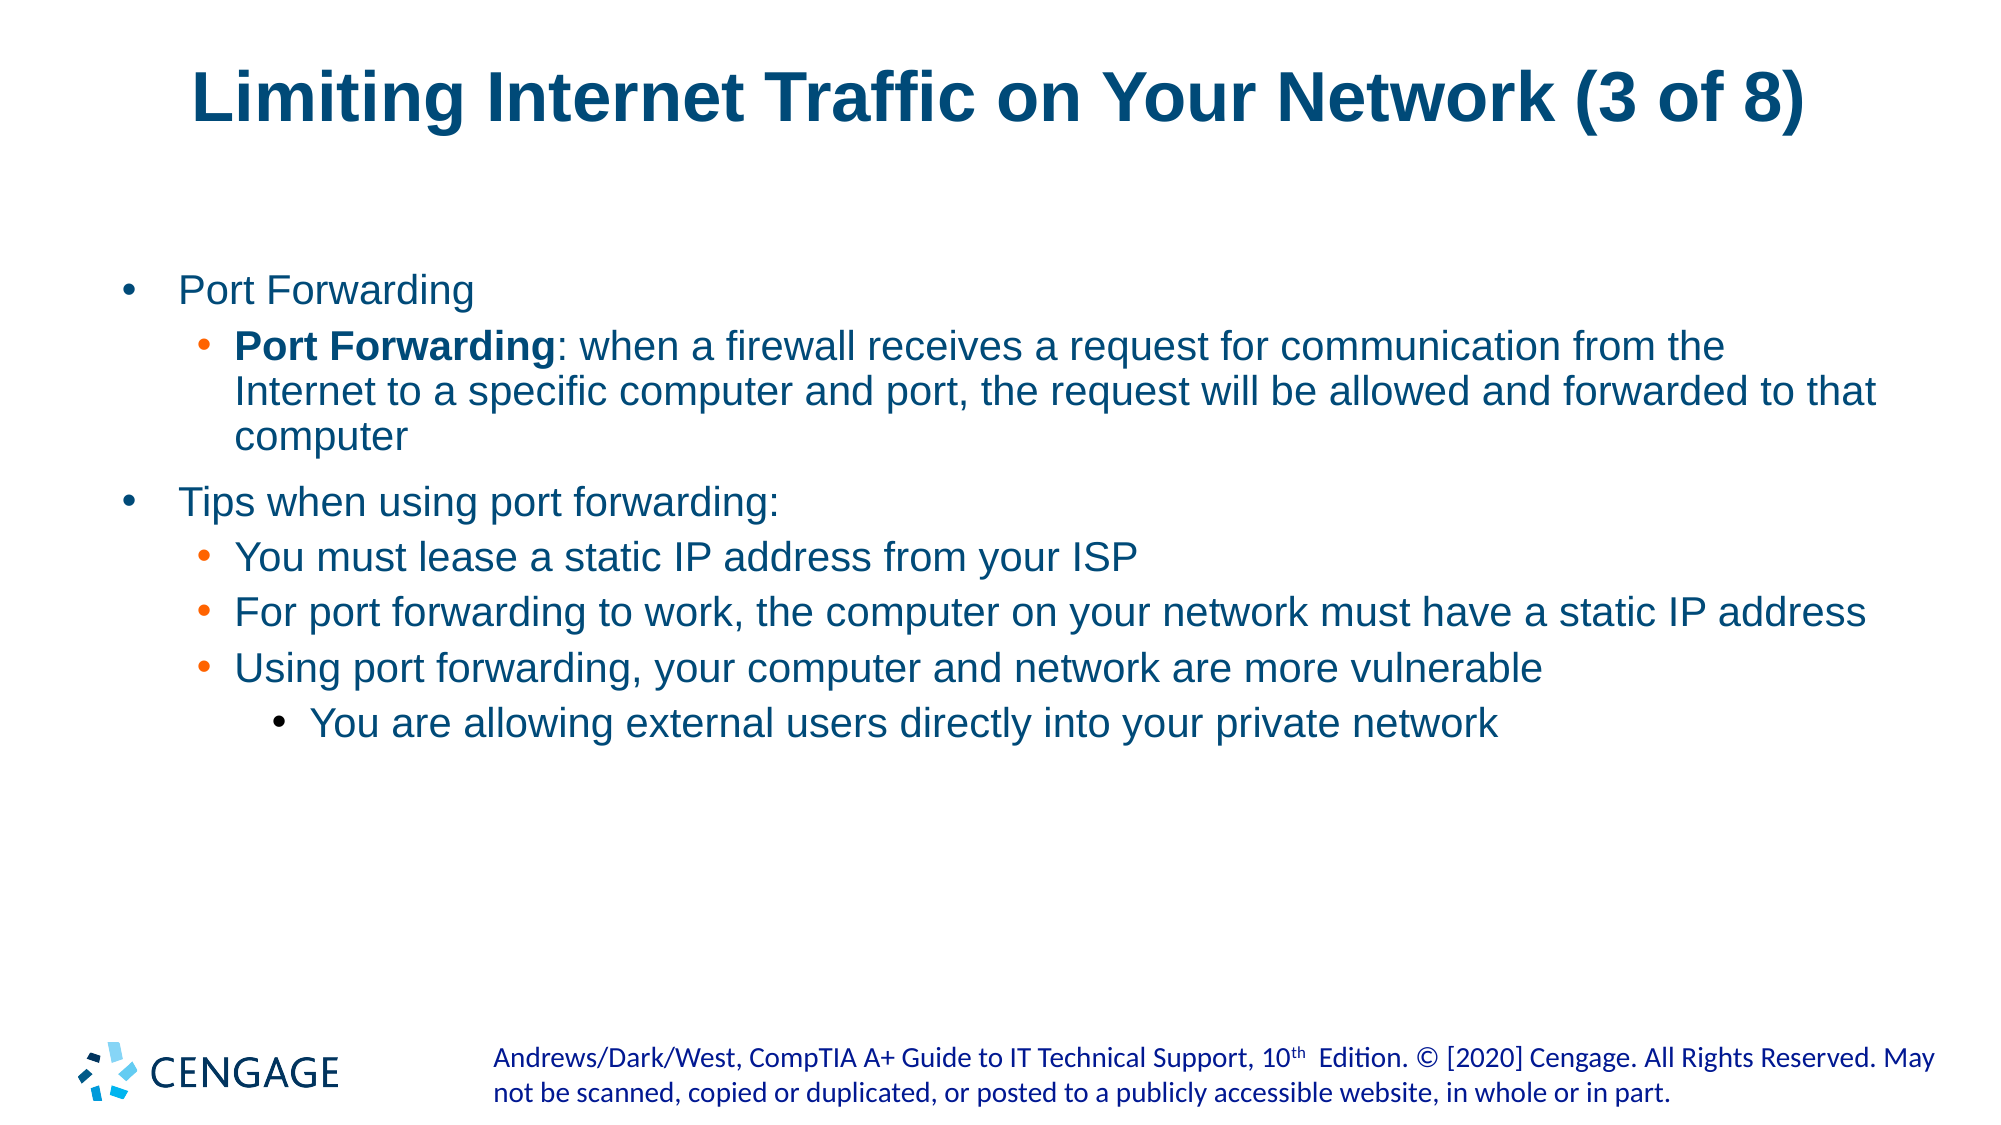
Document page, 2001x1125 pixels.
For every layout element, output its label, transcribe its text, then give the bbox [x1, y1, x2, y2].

title Limiting Internet Traffic on Your Network (3 of 8) [137, 59, 1863, 171]
picture [78, 1042, 338, 1101]
list Port Forwarding Port Forwarding: when a firewall receives a request for communication from the Internet to a specific computer and port, the request will be allowed and forwarded to that computer Tips when using port forwarding: You must lease a static IP address from your ISP For port forwarding to work, the computer on your network must have a static IP address Using port forwarding, your computer and network are more vulnerable You are allowing external users directly into your private network [121, 268, 1880, 990]
